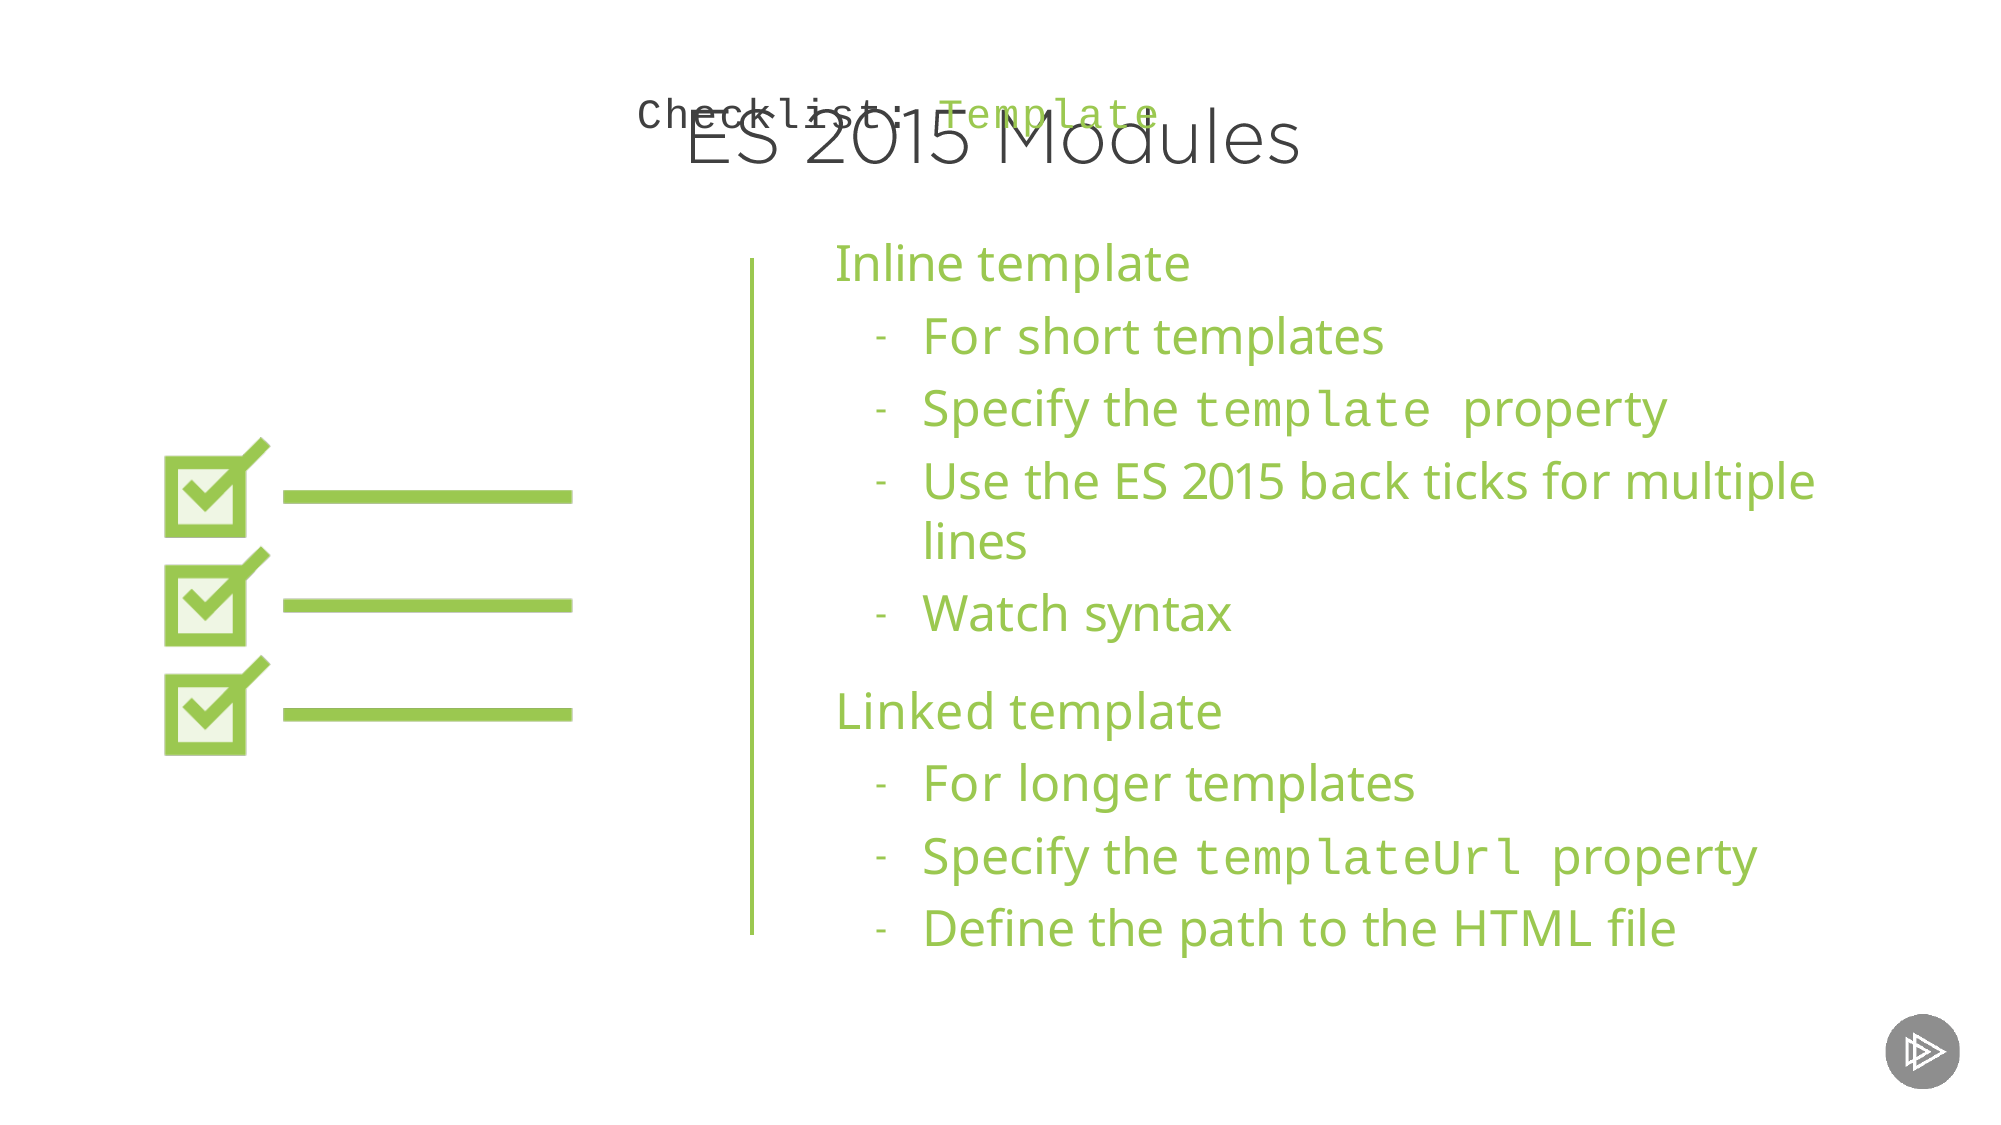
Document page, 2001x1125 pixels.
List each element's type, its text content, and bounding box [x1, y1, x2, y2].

picture [1885, 1014, 1960, 1089]
title Checklist: Template [634, 85, 1351, 276]
text_box [157, 430, 581, 764]
text_box Inline template For short templates Specify the template property Use the ES 2015 back ticks for multiple lines Watch syntax Linked template For longer templates Specify the templateUrl property Define the path to the HTML file [833, 217, 1890, 957]
